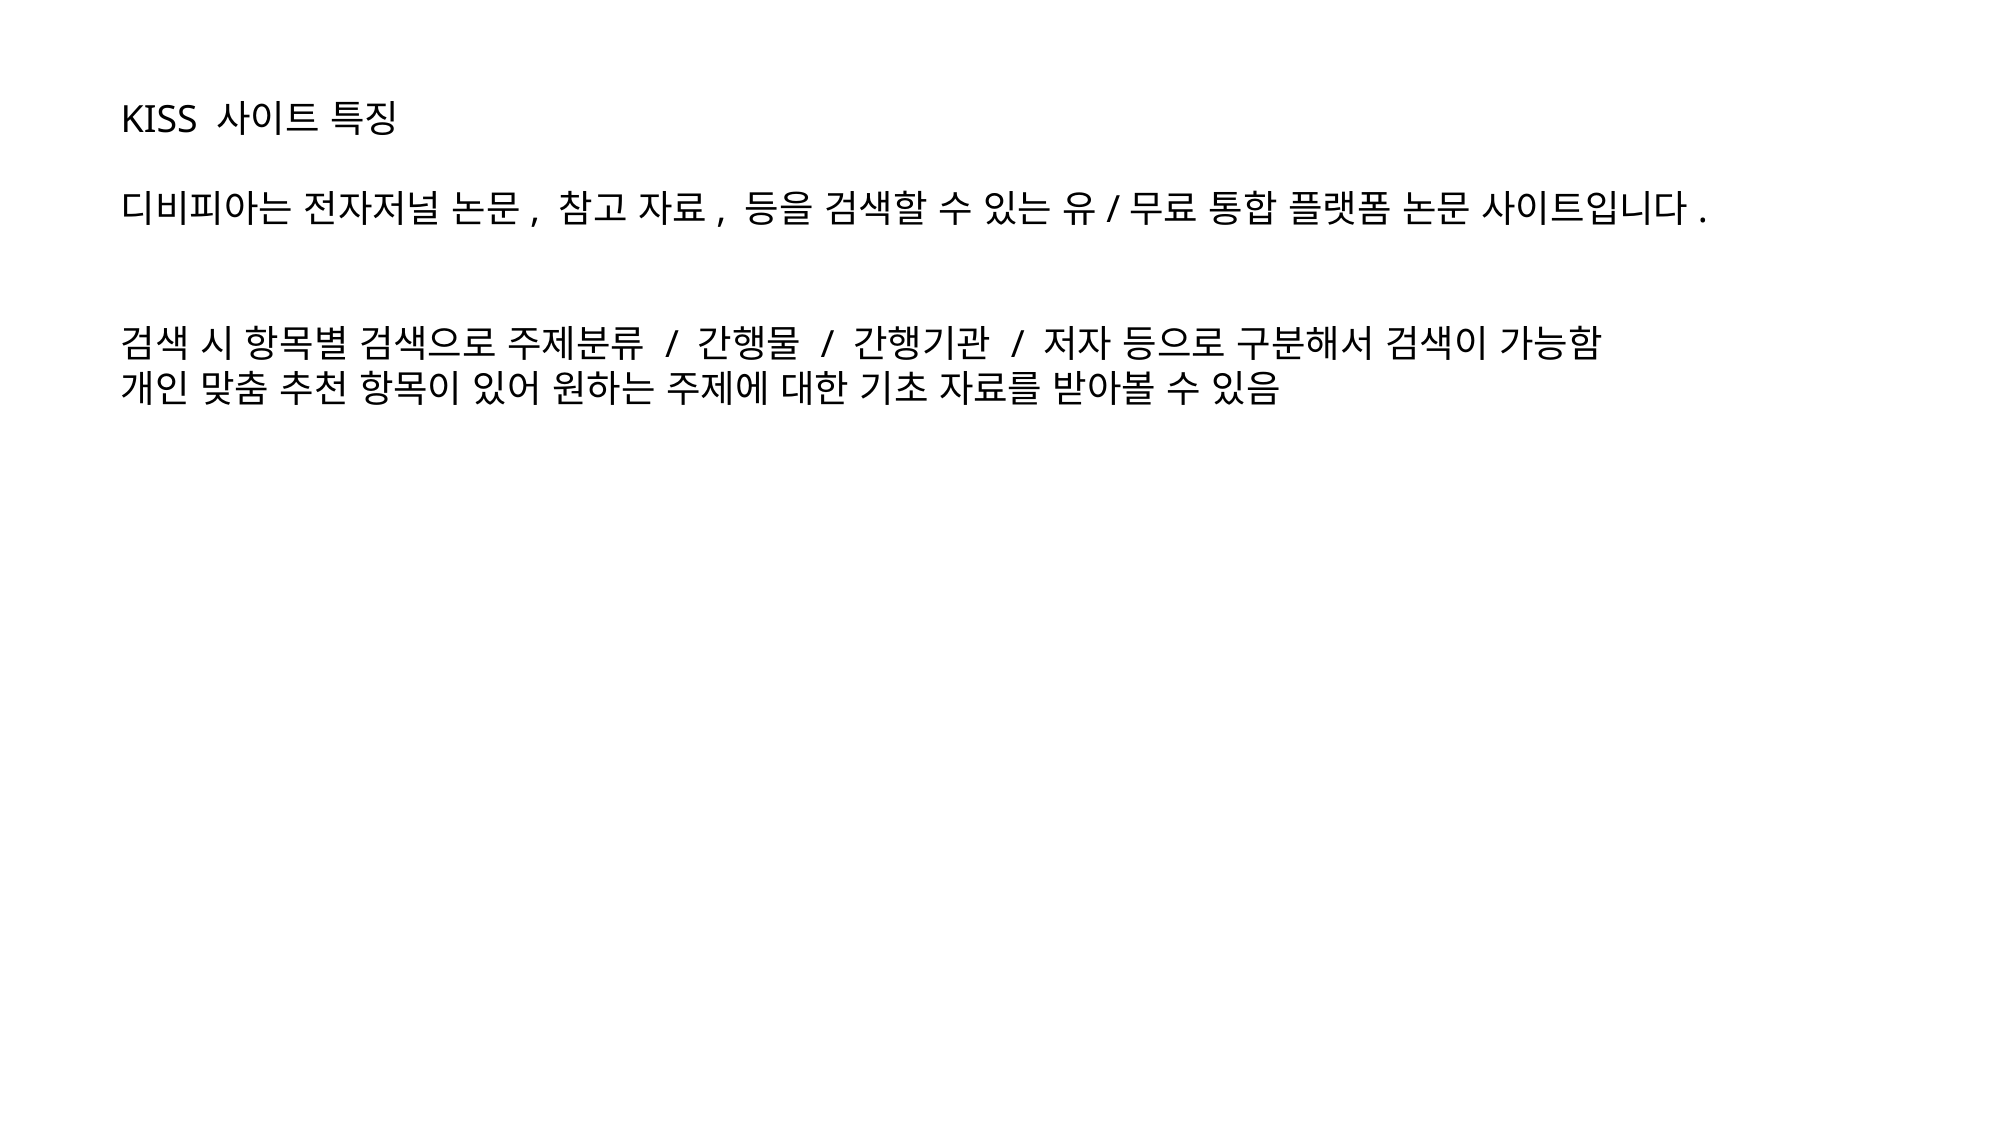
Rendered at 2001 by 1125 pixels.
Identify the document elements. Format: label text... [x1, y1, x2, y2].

text_box KISS 사이트 특징 디비피아는 전자저널 논문, 참고 자료, 등을 검색할 수 있는 유/무료 통합 플랫폼 논문 사이트입니다. 검색 시 항목별 검색으로 주제분류 / 간행물 / 간행기관 / 저자 등으로 구분해서 검색이 가능함 개인 맞춤 추천 항목이 있어 원하는 주제에 대한 기초 자료를 받아볼 수 있음 [105, 87, 1871, 418]
